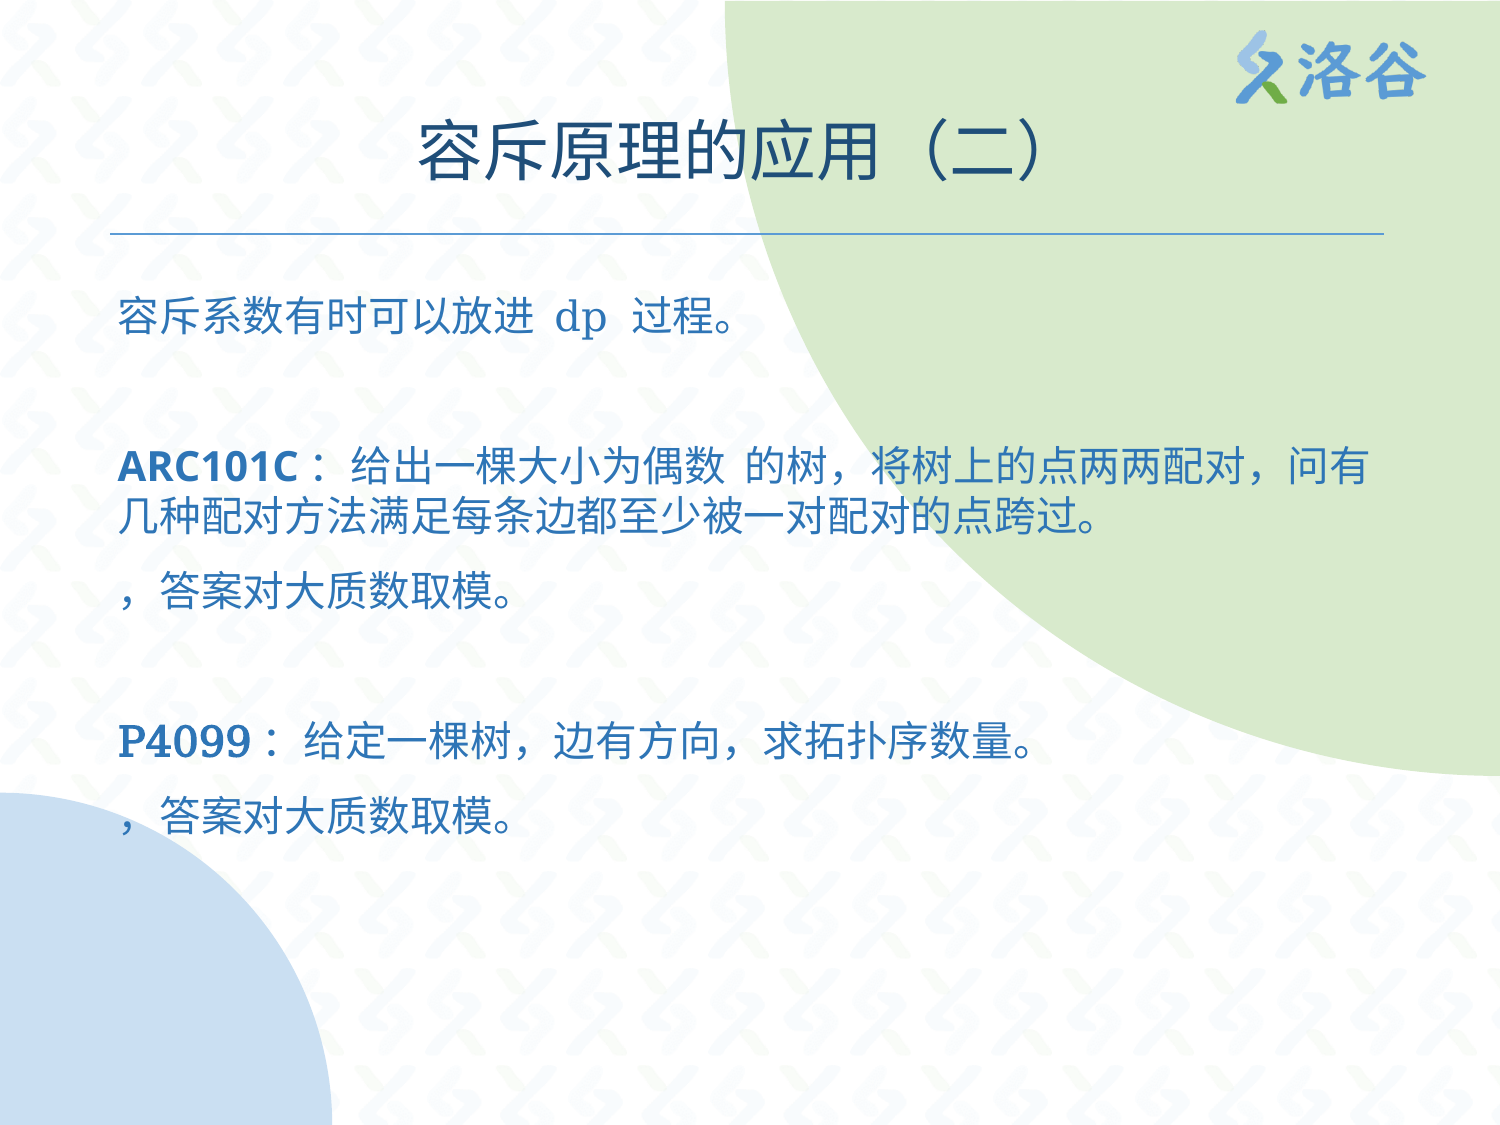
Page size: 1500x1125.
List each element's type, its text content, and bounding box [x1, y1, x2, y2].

picture [917, 517, 925, 527]
picture [0, 0, 1500, 1125]
title 容斥原理的应用（二） [102, 77, 1397, 198]
picture [1235, 26, 1427, 108]
